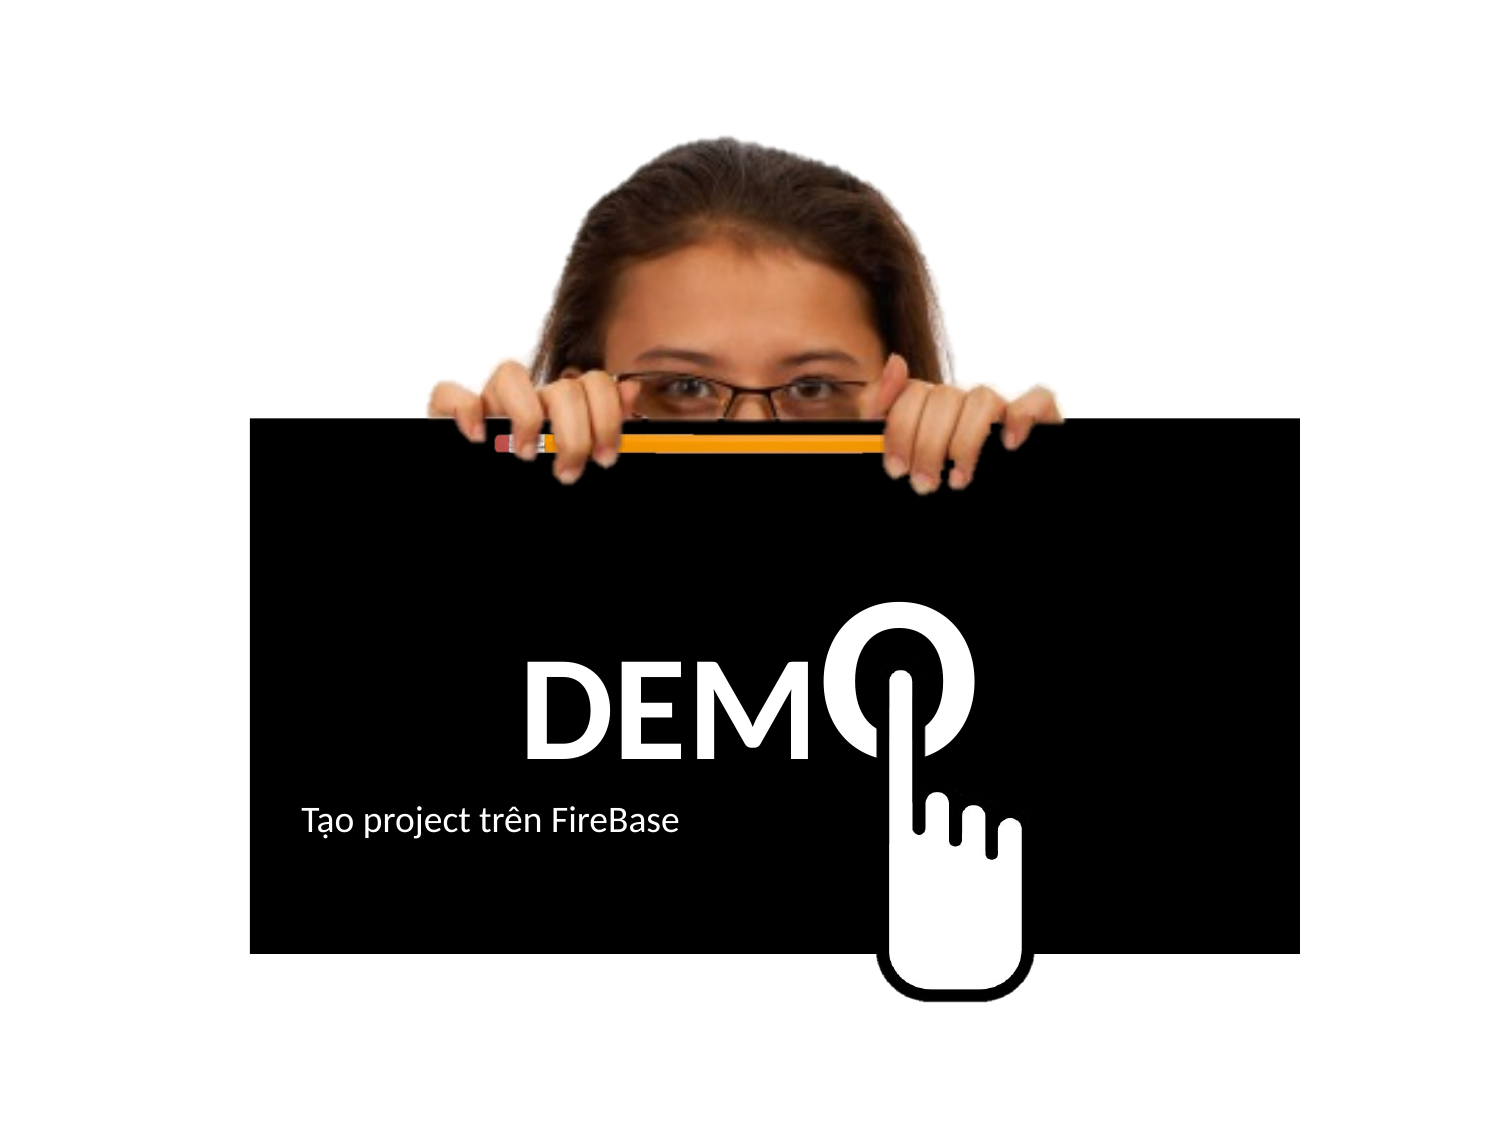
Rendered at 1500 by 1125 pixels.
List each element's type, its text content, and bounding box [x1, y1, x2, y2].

picture [316, 99, 1209, 564]
picture [740, 585, 1170, 1015]
text_box Tạo project trên FireBase [286, 787, 696, 848]
